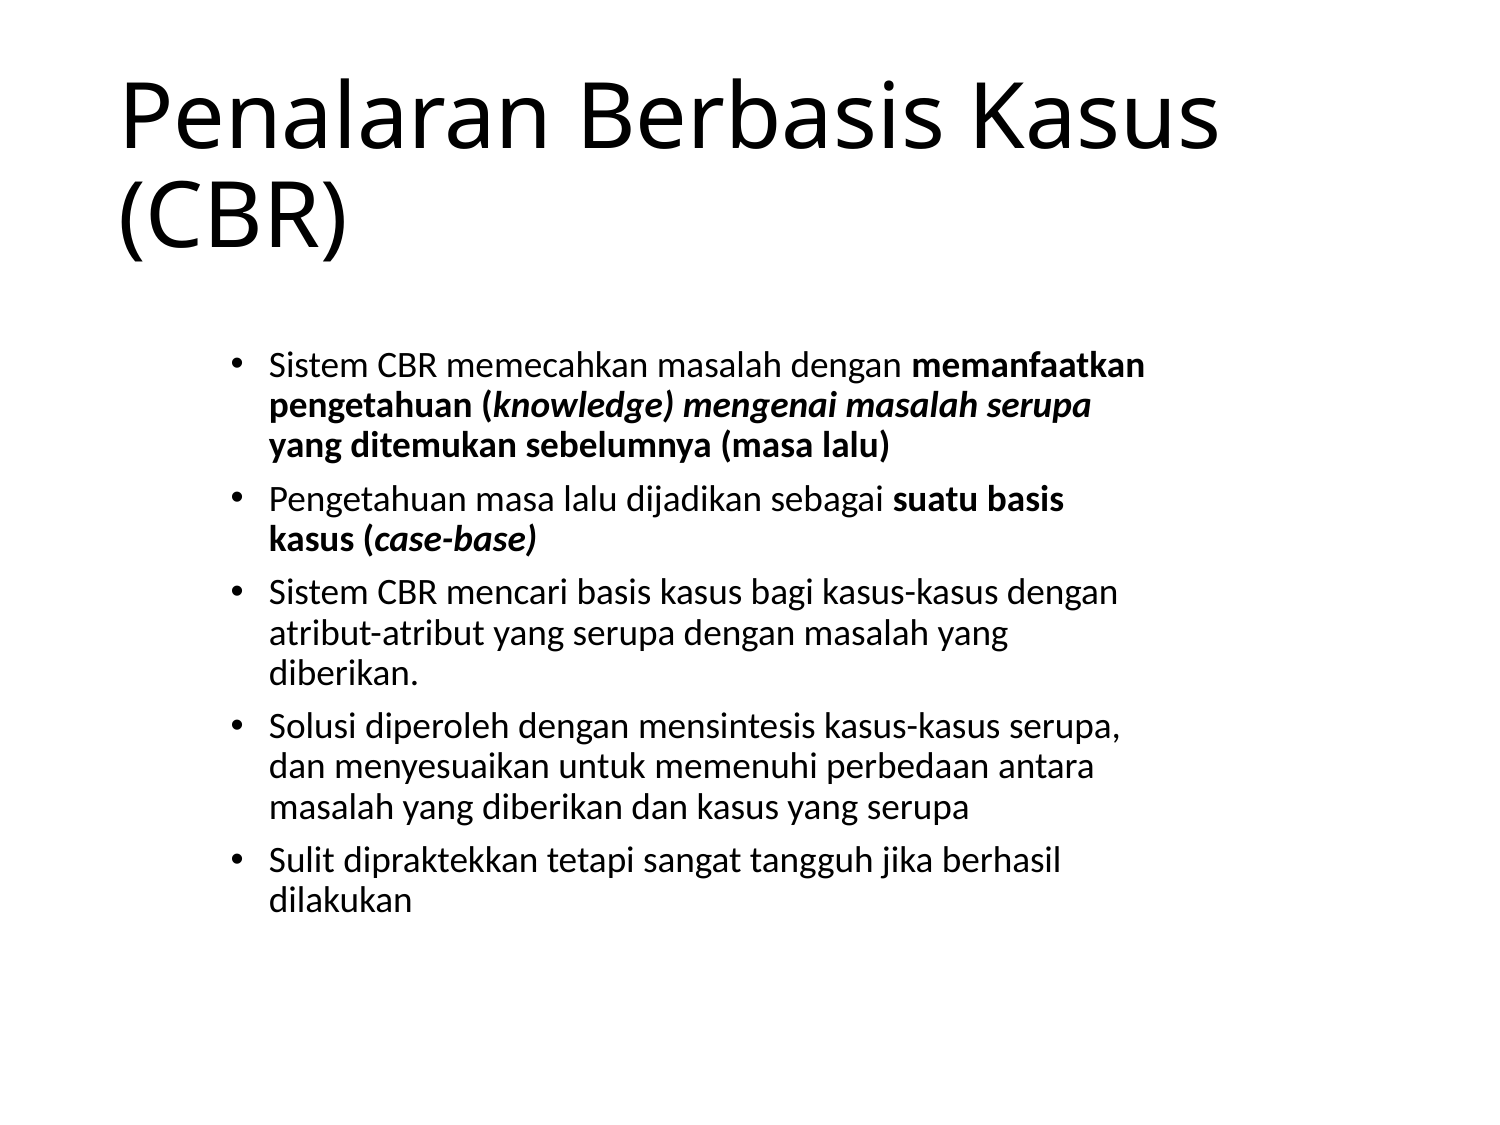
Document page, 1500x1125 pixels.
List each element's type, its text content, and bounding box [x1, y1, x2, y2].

list Sistem CBR memecahkan masalah dengan memanfaatkan pengetahuan (knowledge) mengenai masalah serupa yang ditemukan sebelumnya (masa lalu) Pengetahuan masa lalu dijadikan sebagai suatu basis kasus (case-base) Sistem CBR mencari basis kasus bagi kasus-kasus dengan atribut-atribut yang serupa dengan masalah yang diberikan. Solusi diperoleh dengan mensintesis kasus-kasus serupa, dan menyesuaikan untuk memenuhi perbedaan antara masalah yang diberikan dan kasus yang serupa Sulit dipraktekkan tetapi sangat tangguh jika berhasil dilakukan [215, 337, 1172, 957]
title Penalaran Berbasis Kasus (CBR) [103, 59, 1397, 278]
